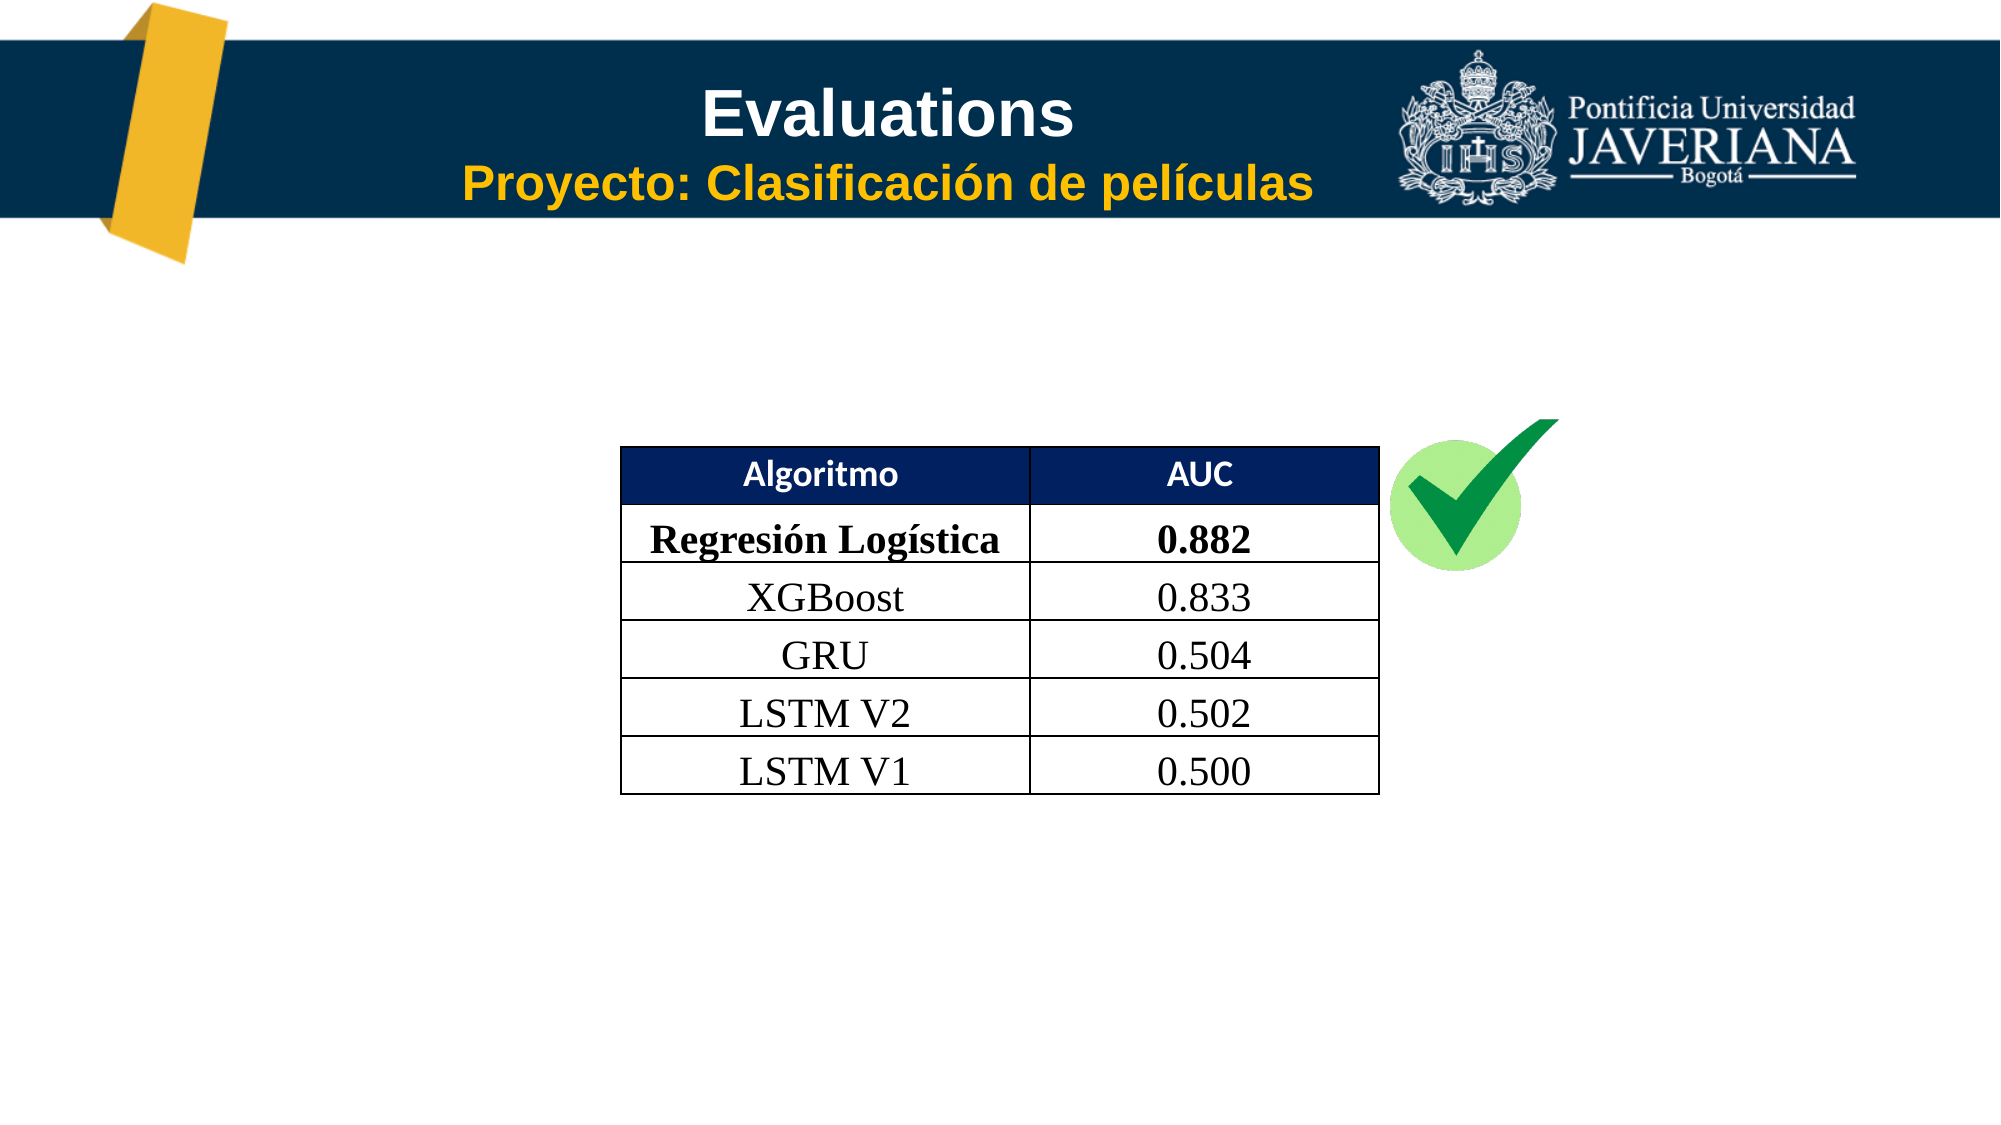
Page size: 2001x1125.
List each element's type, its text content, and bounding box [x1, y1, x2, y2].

table_cell 0.500 [1031, 737, 1378, 793]
table_cell Regresión Logística [622, 505, 1029, 561]
picture [1378, 399, 1571, 591]
table_header Algoritmo [622, 448, 1029, 504]
table_cell XGBoost [622, 563, 1029, 619]
table_header AUC [1031, 448, 1378, 504]
table_cell GRU [622, 621, 1029, 677]
table_cell 0.504 [1031, 621, 1378, 677]
table_cell LSTM V1 [622, 737, 1029, 793]
table_cell LSTM V2 [622, 679, 1029, 735]
table_cell 0.882 [1031, 505, 1378, 561]
table_cell 0.833 [1031, 563, 1378, 619]
table_cell 0.502 [1031, 679, 1378, 735]
picture [0, 0, 2000, 267]
